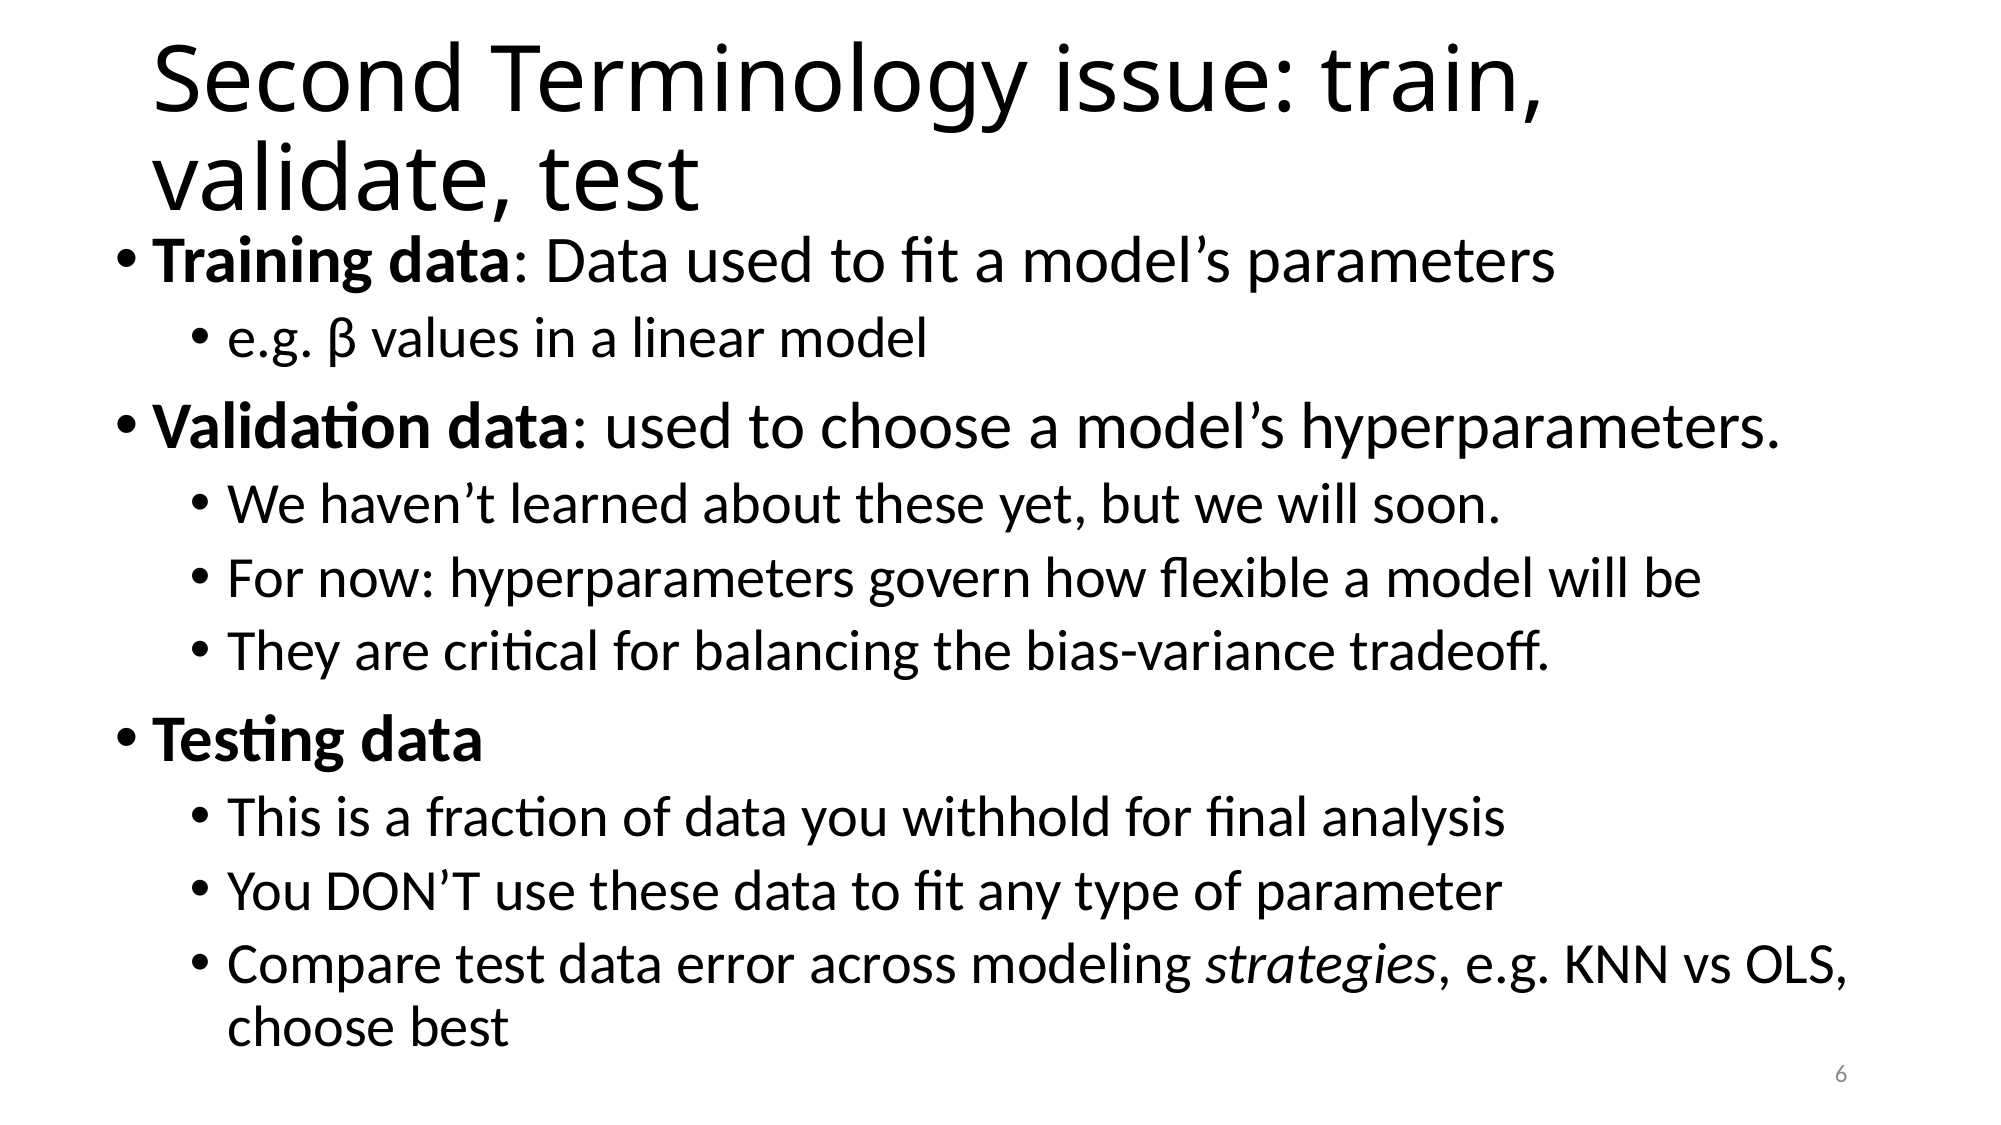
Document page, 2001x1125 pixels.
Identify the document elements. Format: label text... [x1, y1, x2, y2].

title Second Terminology issue: train, validate, test [137, 22, 1863, 217]
slide_number 6 [1412, 1042, 1863, 1103]
list Training data: Data used to fit a model’s parameters e.g. β values in a linear model Validation data: used to choose a model’s hyperparameters. We haven’t learned about these yet, but we will soon. For now: hyperparameters govern how flexible a model will be They are critical for balancing the bias-variance tradeoff. Testing data This is a fraction of data you withhold for final analysis You DON’T use these data to fit any type of parameter Compare test data error across modeling strategies, e.g. KNN vs OLS, choose best [99, 217, 1903, 1125]
